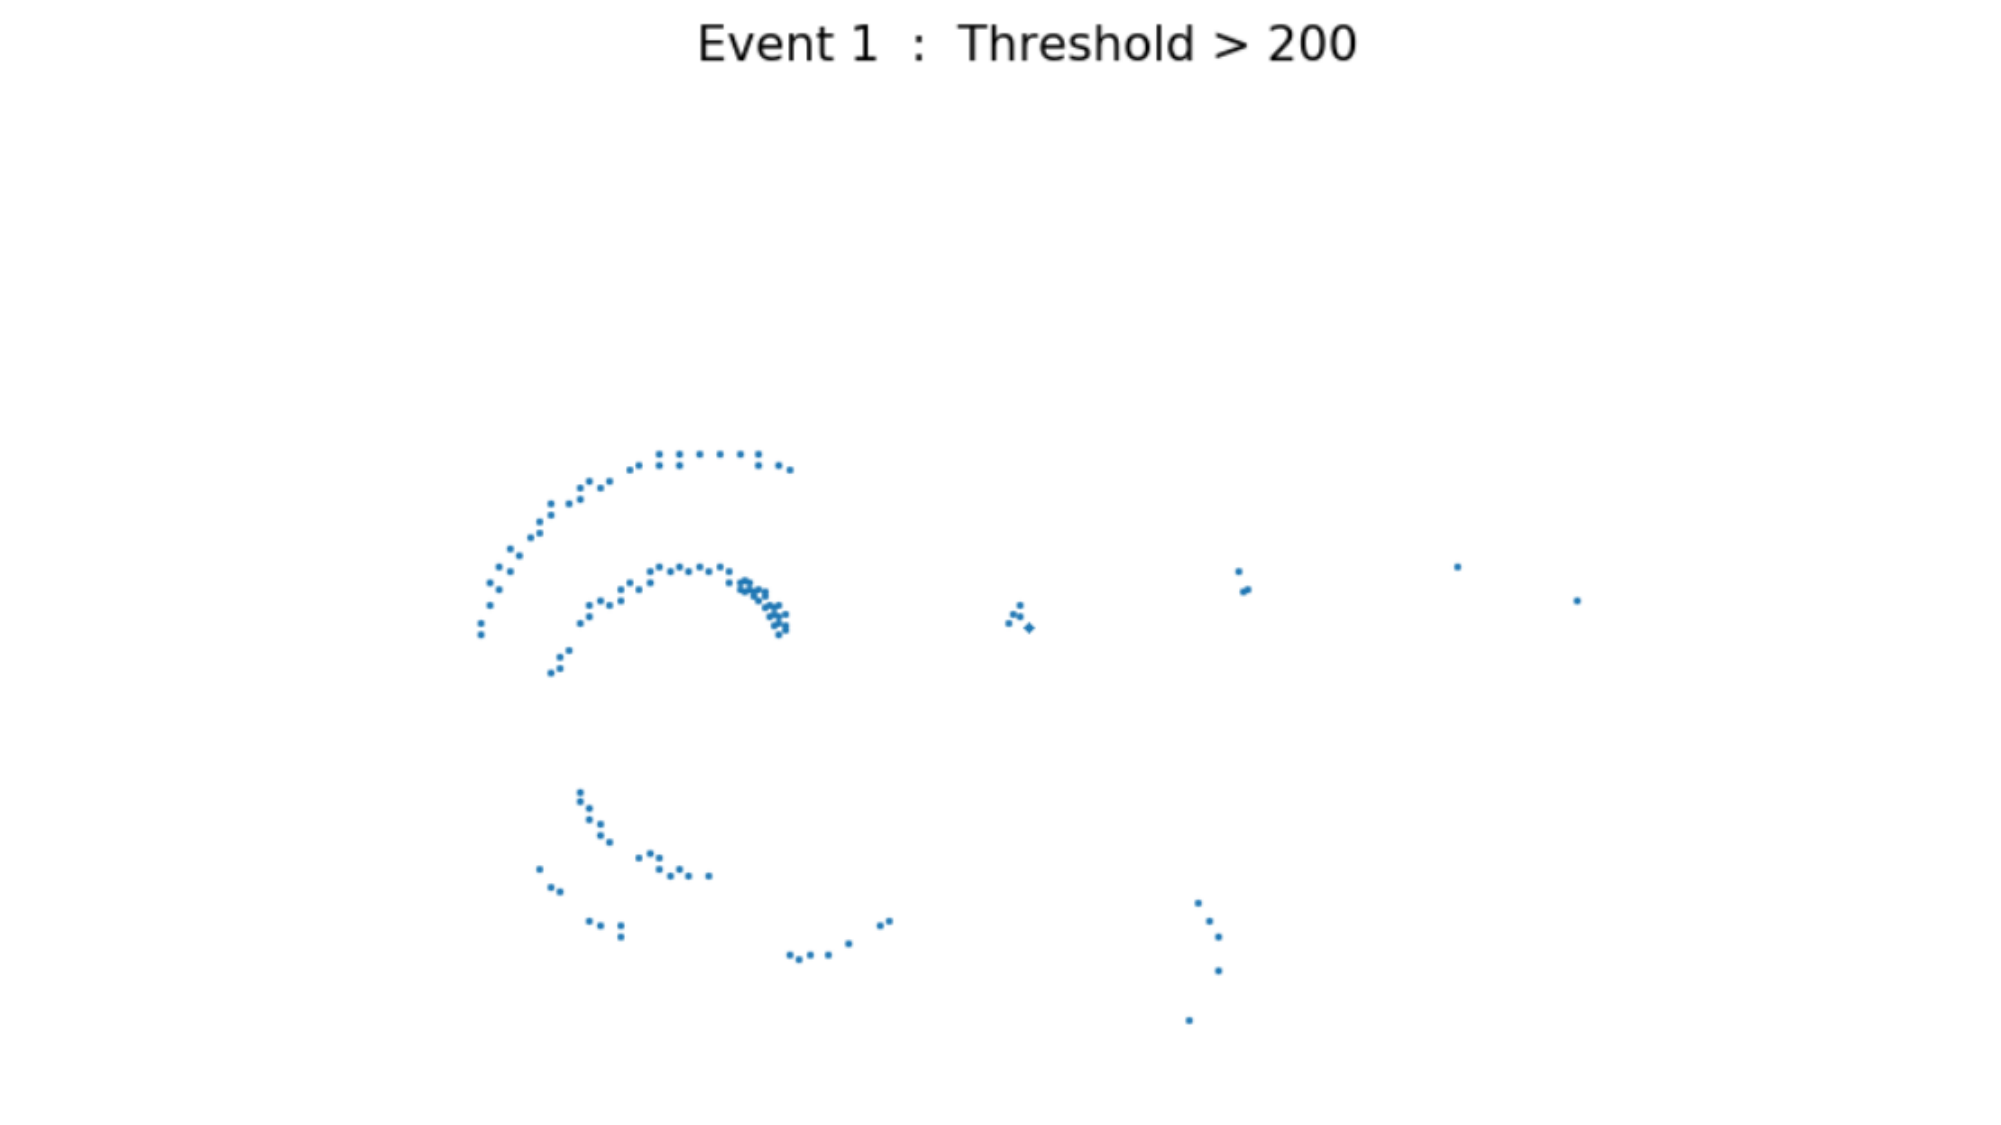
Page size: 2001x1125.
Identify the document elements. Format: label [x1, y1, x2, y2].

list [313, 1, 1687, 1124]
